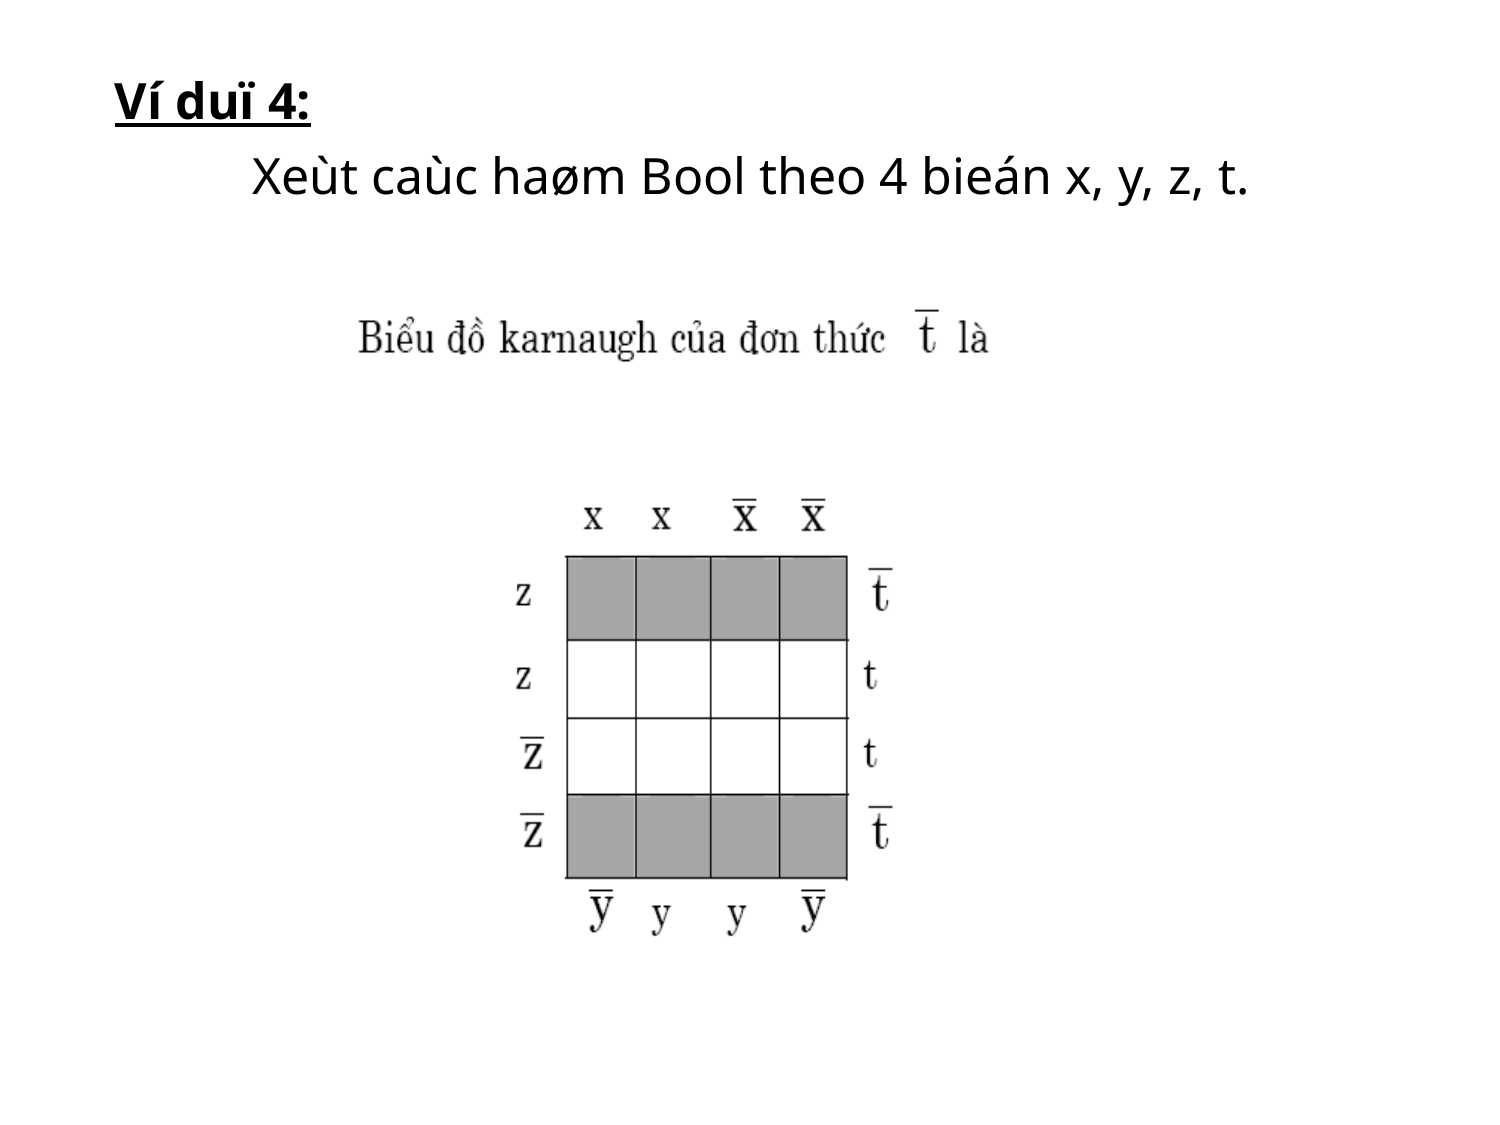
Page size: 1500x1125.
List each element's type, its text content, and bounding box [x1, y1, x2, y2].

text_box Ví duï 4: [99, 62, 350, 138]
picture [474, 462, 947, 943]
picture [349, 287, 1005, 384]
text_box Xeùt caùc haøm Bool theo 4 bieán x, y, z, t. [237, 137, 1325, 213]
